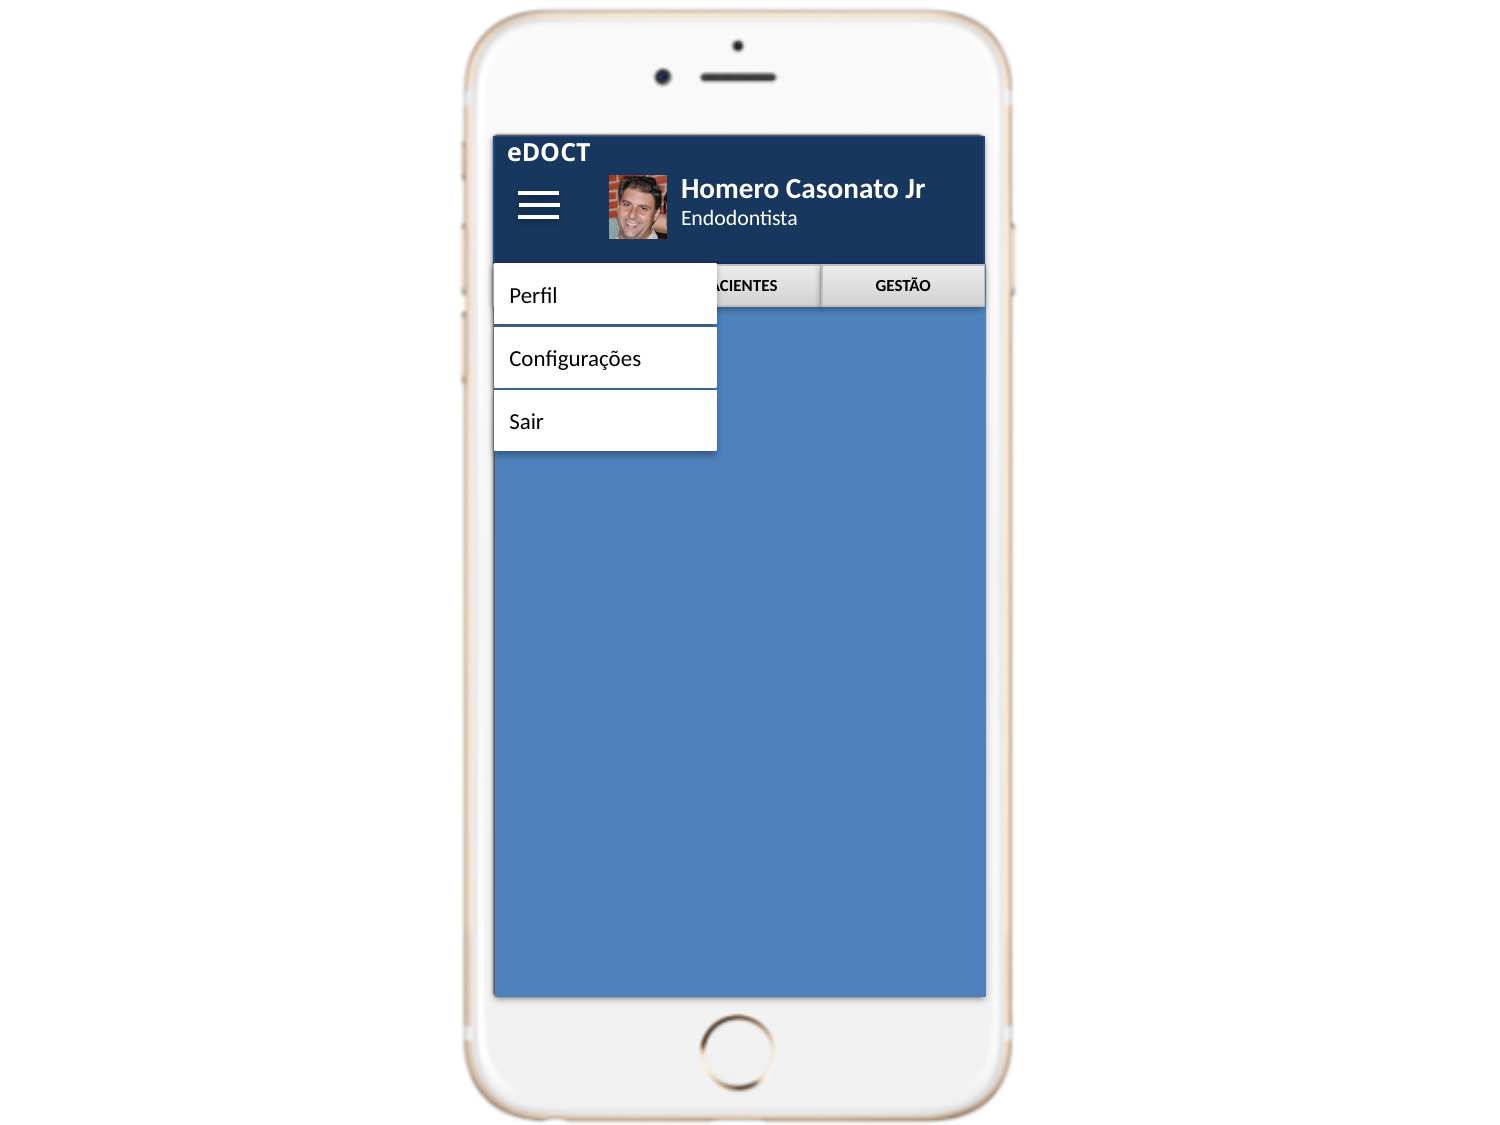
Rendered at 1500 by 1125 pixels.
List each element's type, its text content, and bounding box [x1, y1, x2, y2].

text_box Configurações [494, 327, 717, 388]
text_box Perfil [494, 263, 717, 324]
text_box [517, 192, 560, 218]
picture [452, 6, 1022, 1125]
text_box [494, 392, 717, 458]
text_box eDOCT [492, 129, 606, 174]
